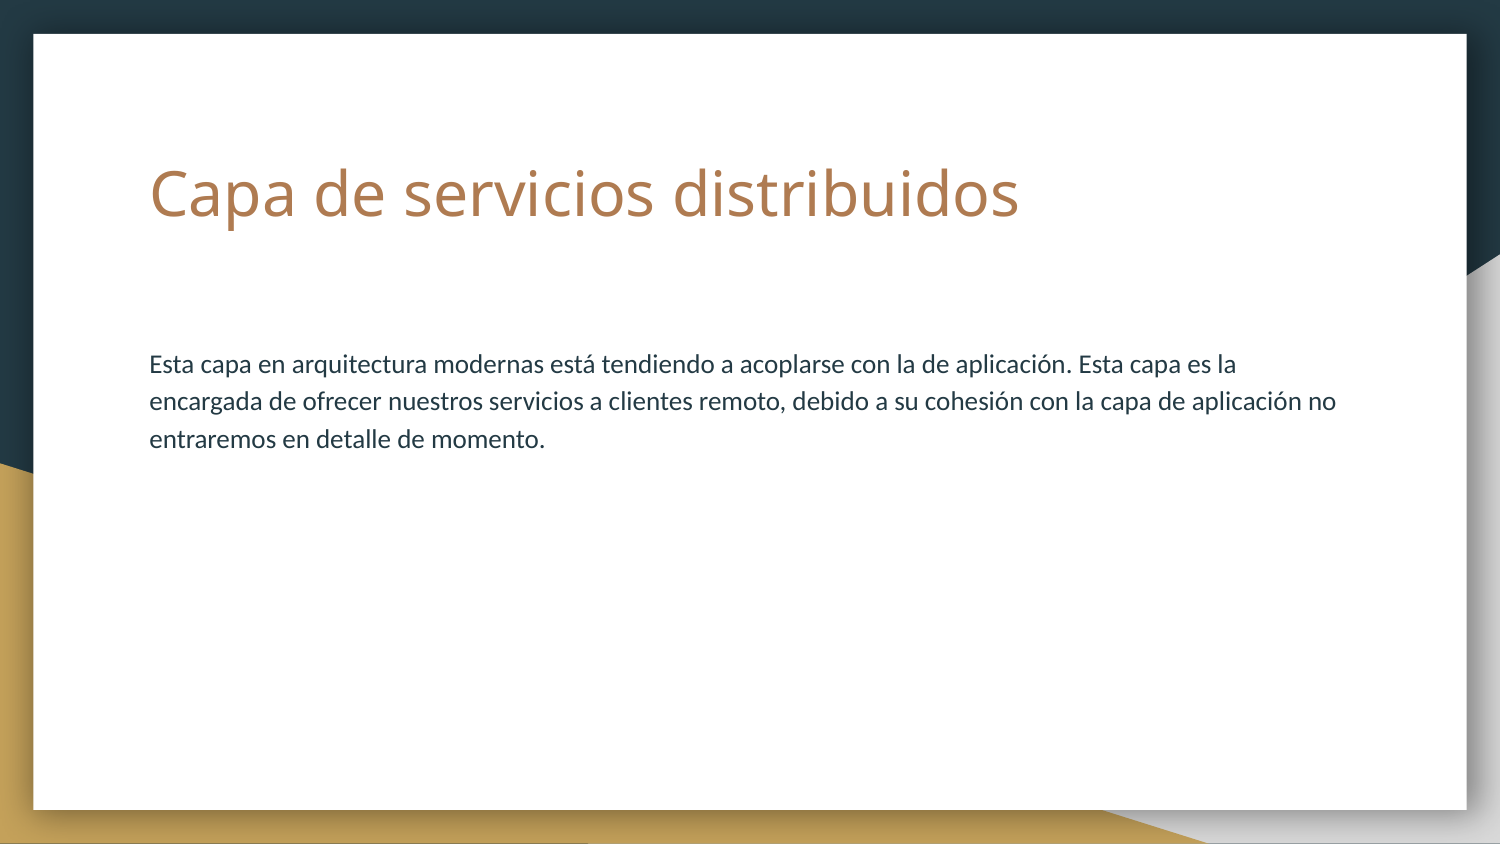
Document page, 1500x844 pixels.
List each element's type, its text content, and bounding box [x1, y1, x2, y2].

title Capa de servicios distribuidos [134, 138, 1366, 296]
list Esta capa en arquitectura modernas está tendiendo a acoplarse con la de aplicación. Esta capa es la encargada de ofrecer nuestros servicios a clientes remoto, debido a su cohesión con la capa de aplicación no entraremos en detalle de momento. [134, 326, 1366, 729]
